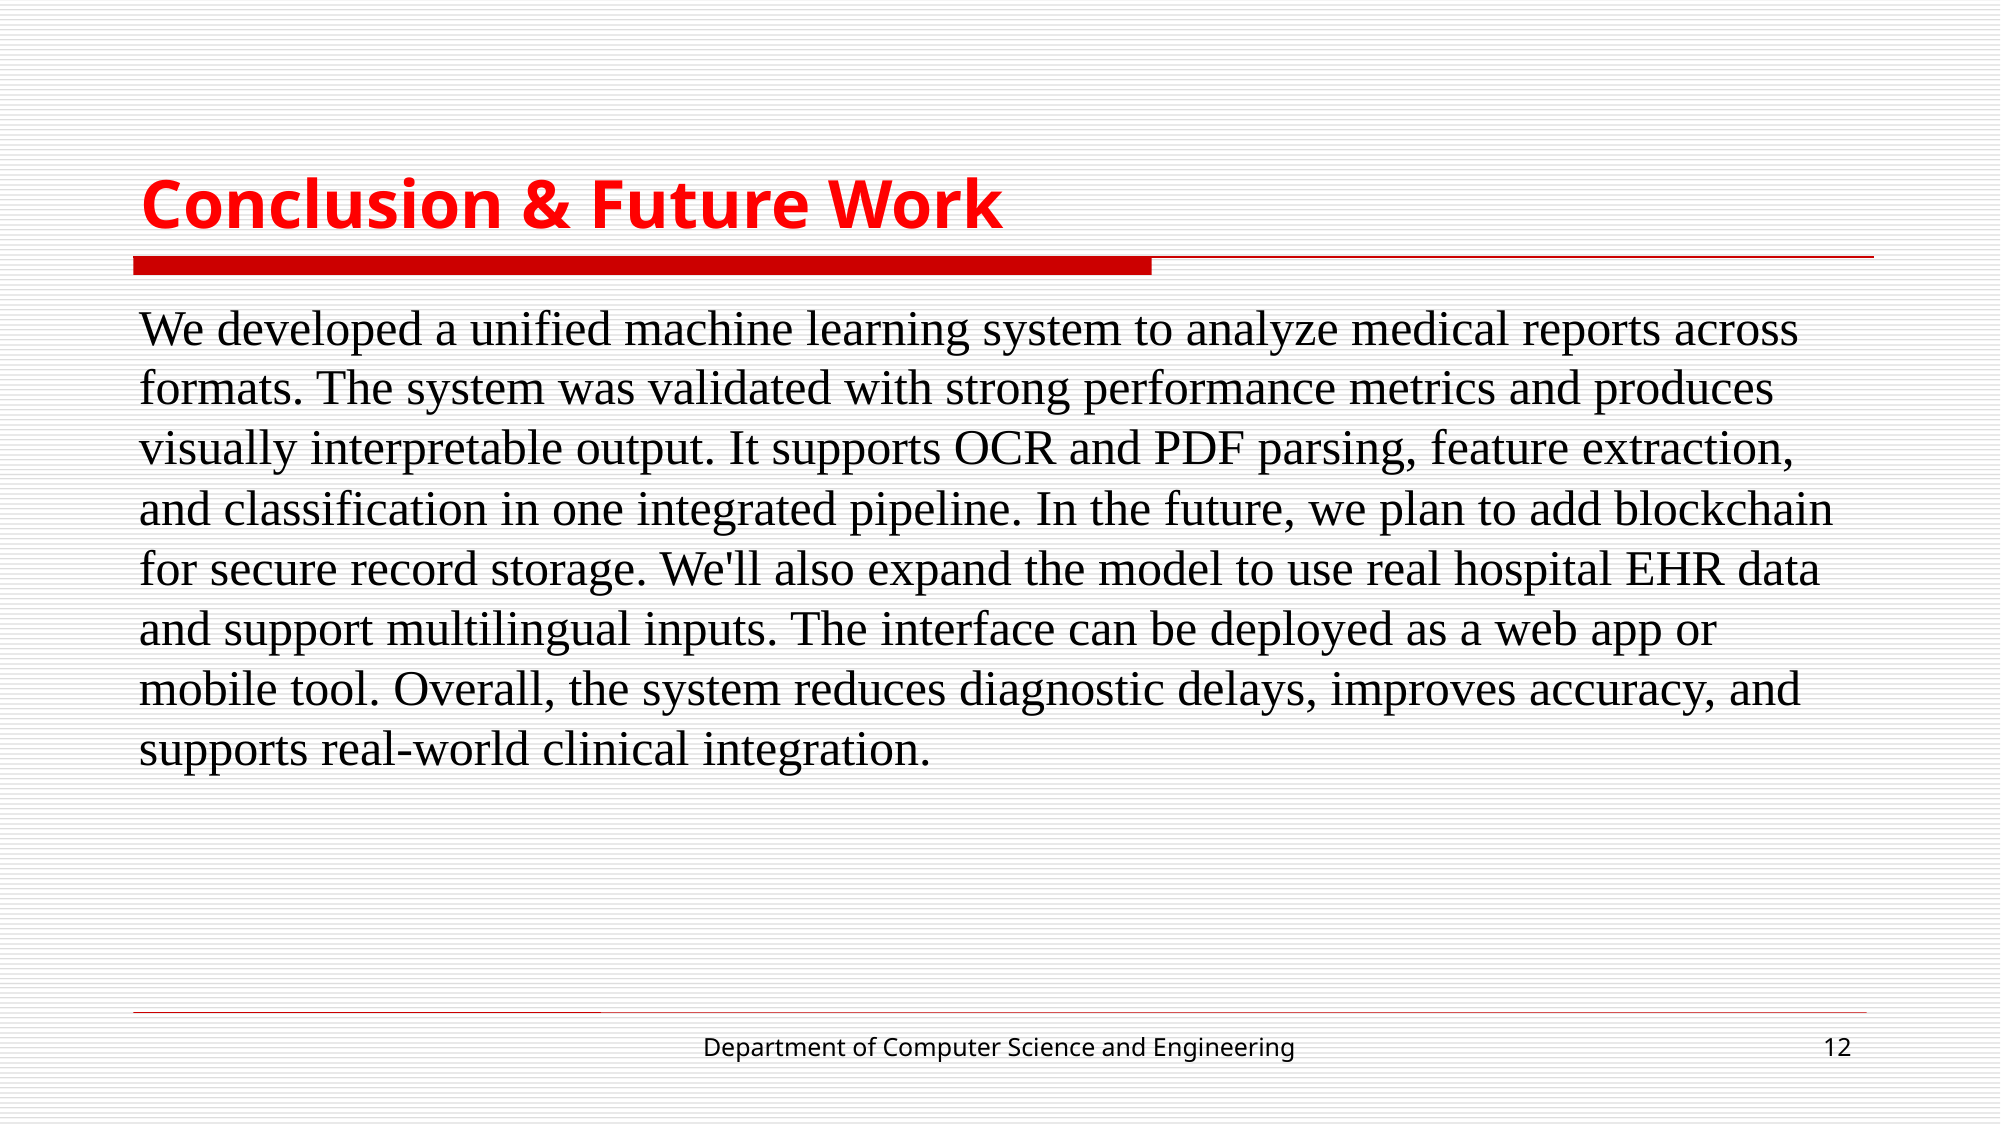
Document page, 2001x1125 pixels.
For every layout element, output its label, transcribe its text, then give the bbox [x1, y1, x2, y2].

title Conclusion & Future Work [125, 50, 1876, 250]
picture [0, 0, 2001, 1125]
slide_number 12 [1433, 1024, 1867, 1103]
list We developed a unified machine learning system to analyze medical reports across formats. The system was validated with strong performance metrics and produces visually interpretable output. It supports OCR and PDF parsing, feature extraction, and classification in one integrated pipeline. In the future, we plan to add blockchain for secure record storage. We'll also expand the model to use real hospital EHR data and support multilingual inputs. The interface can be deployed as a web app or mobile tool. Overall, the system reduces diagnostic delays, improves accuracy, and supports real-world clinical integration. [123, 287, 1874, 988]
footer Department of Computer Science and Engineering [683, 1024, 1317, 1103]
